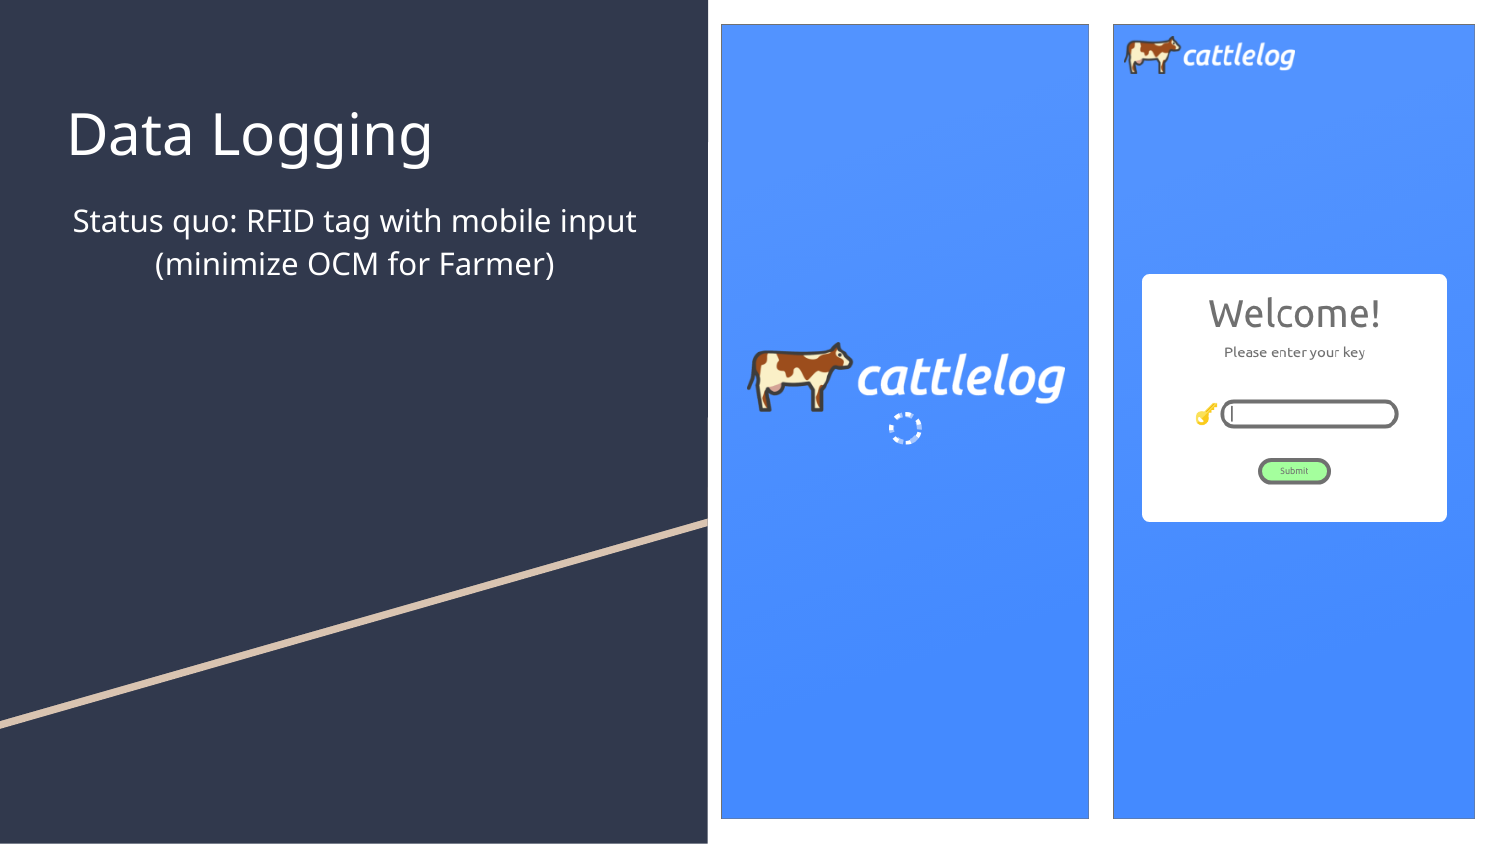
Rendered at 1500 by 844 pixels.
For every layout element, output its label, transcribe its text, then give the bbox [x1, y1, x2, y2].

picture [721, 24, 1089, 819]
list Status quo: RFID tag with mobile input (minimize OCM for Farmer) [13, 180, 697, 844]
picture [1113, 24, 1476, 819]
title Data Logging [51, 82, 660, 180]
